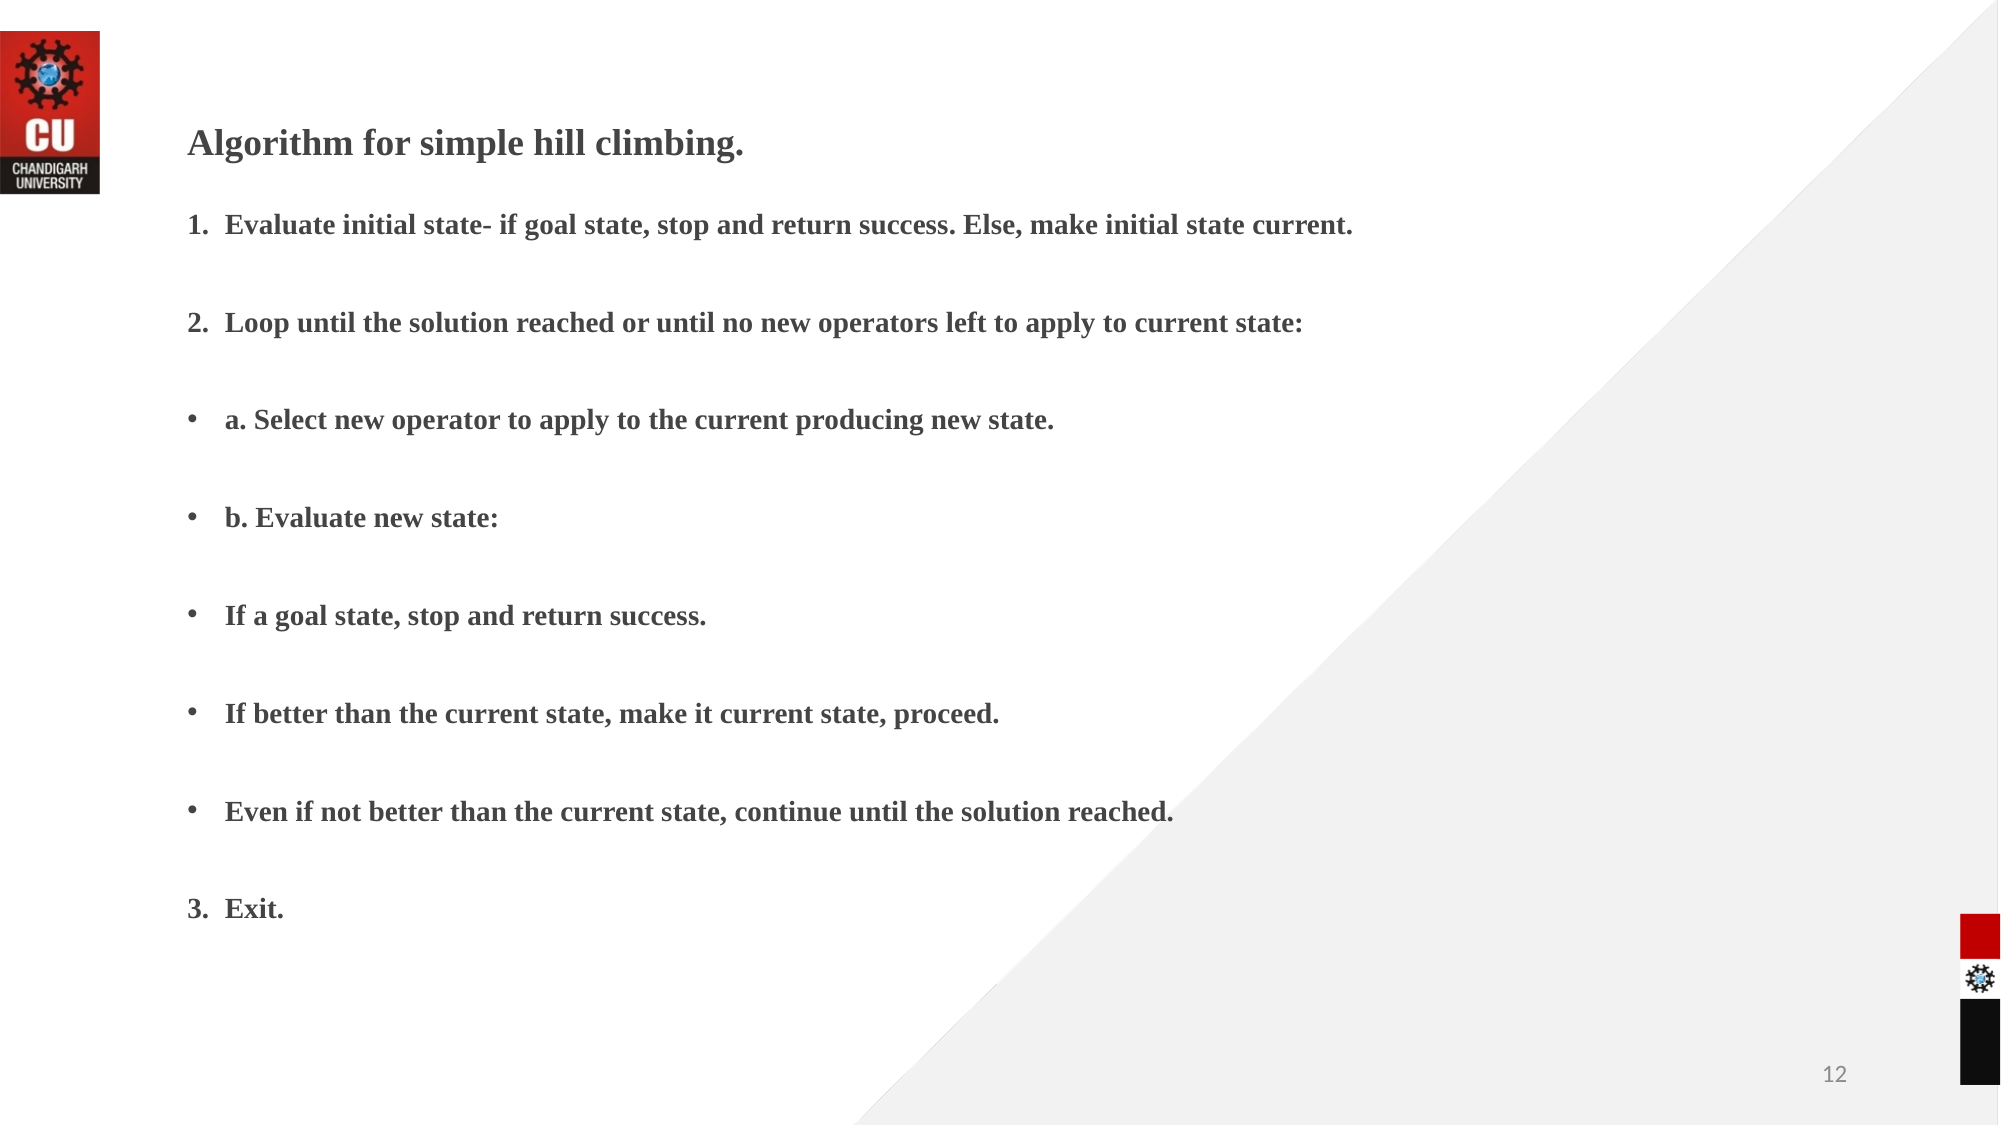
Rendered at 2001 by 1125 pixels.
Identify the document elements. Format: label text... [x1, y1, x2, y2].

slide_number 12 [1412, 1042, 1863, 1103]
list Evaluate initial state- if goal state, stop and return success. Else, make initial state current. Loop until the solution reached or until no new operators left to apply to current state: a. Select new operator to apply to the current producing new state. b. Evaluate new state: If a goal state, stop and return success. If better than the current state, make it current state, proceed. Even if not better than the current state, continue until the solution reached. Exit. [172, 156, 1898, 1043]
text_box Algorithm for simple hill climbing. [172, 56, 1173, 171]
picture [0, 0, 2001, 1125]
